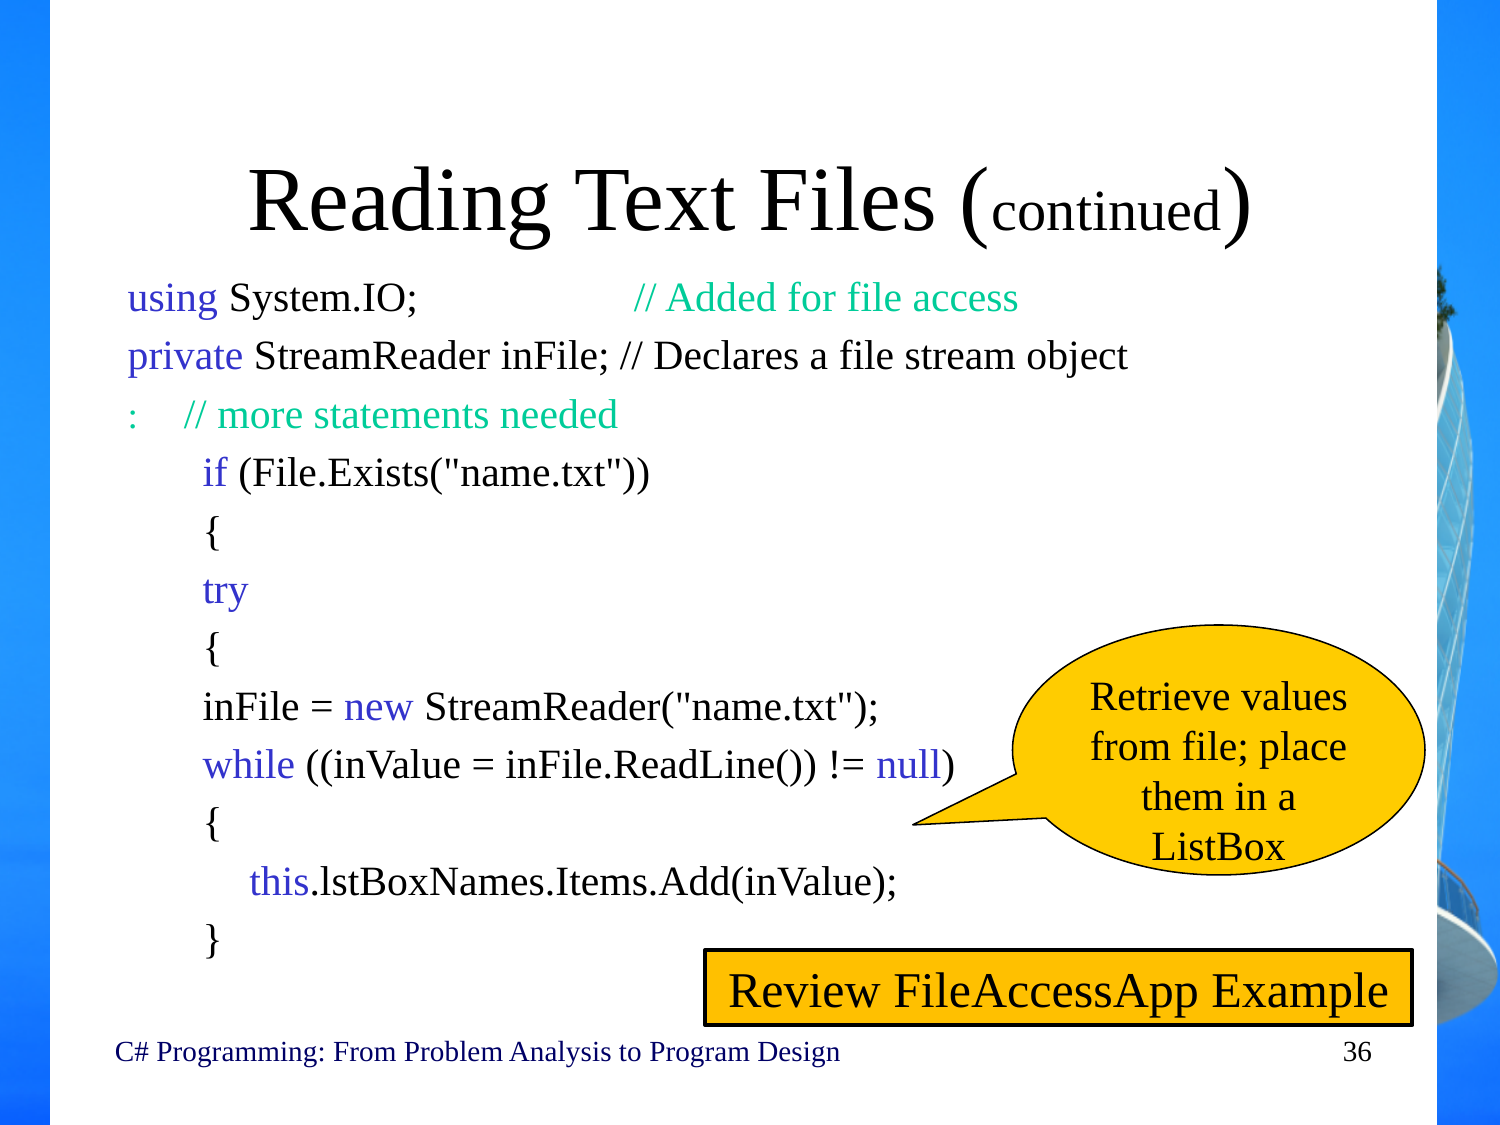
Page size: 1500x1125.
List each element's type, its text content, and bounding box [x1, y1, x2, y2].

picture [1437, 0, 1500, 1125]
list using System.IO; // Added for file access private StreamReader inFile; // Declares a file stream object : // more statements needed if (File.Exists("name.txt")) { try { inFile = new StreamReader("name.txt"); while ((inValue = inFile.ReadLine()) != null) { this.lstBoxNames.Items.Add(inValue); } [112, 262, 1388, 938]
footer C# Programming: From Problem Analysis to Program Design [99, 1024, 988, 1101]
text_box Retrieve values from file; place them in a ListBox [912, 624, 1426, 875]
title Reading Text Files (continued) [112, 99, 1388, 262]
picture [0, 0, 50, 1125]
text_box Review FileAccessApp Example [703, 948, 1414, 1027]
slide_number 36 [1074, 1027, 1388, 1101]
